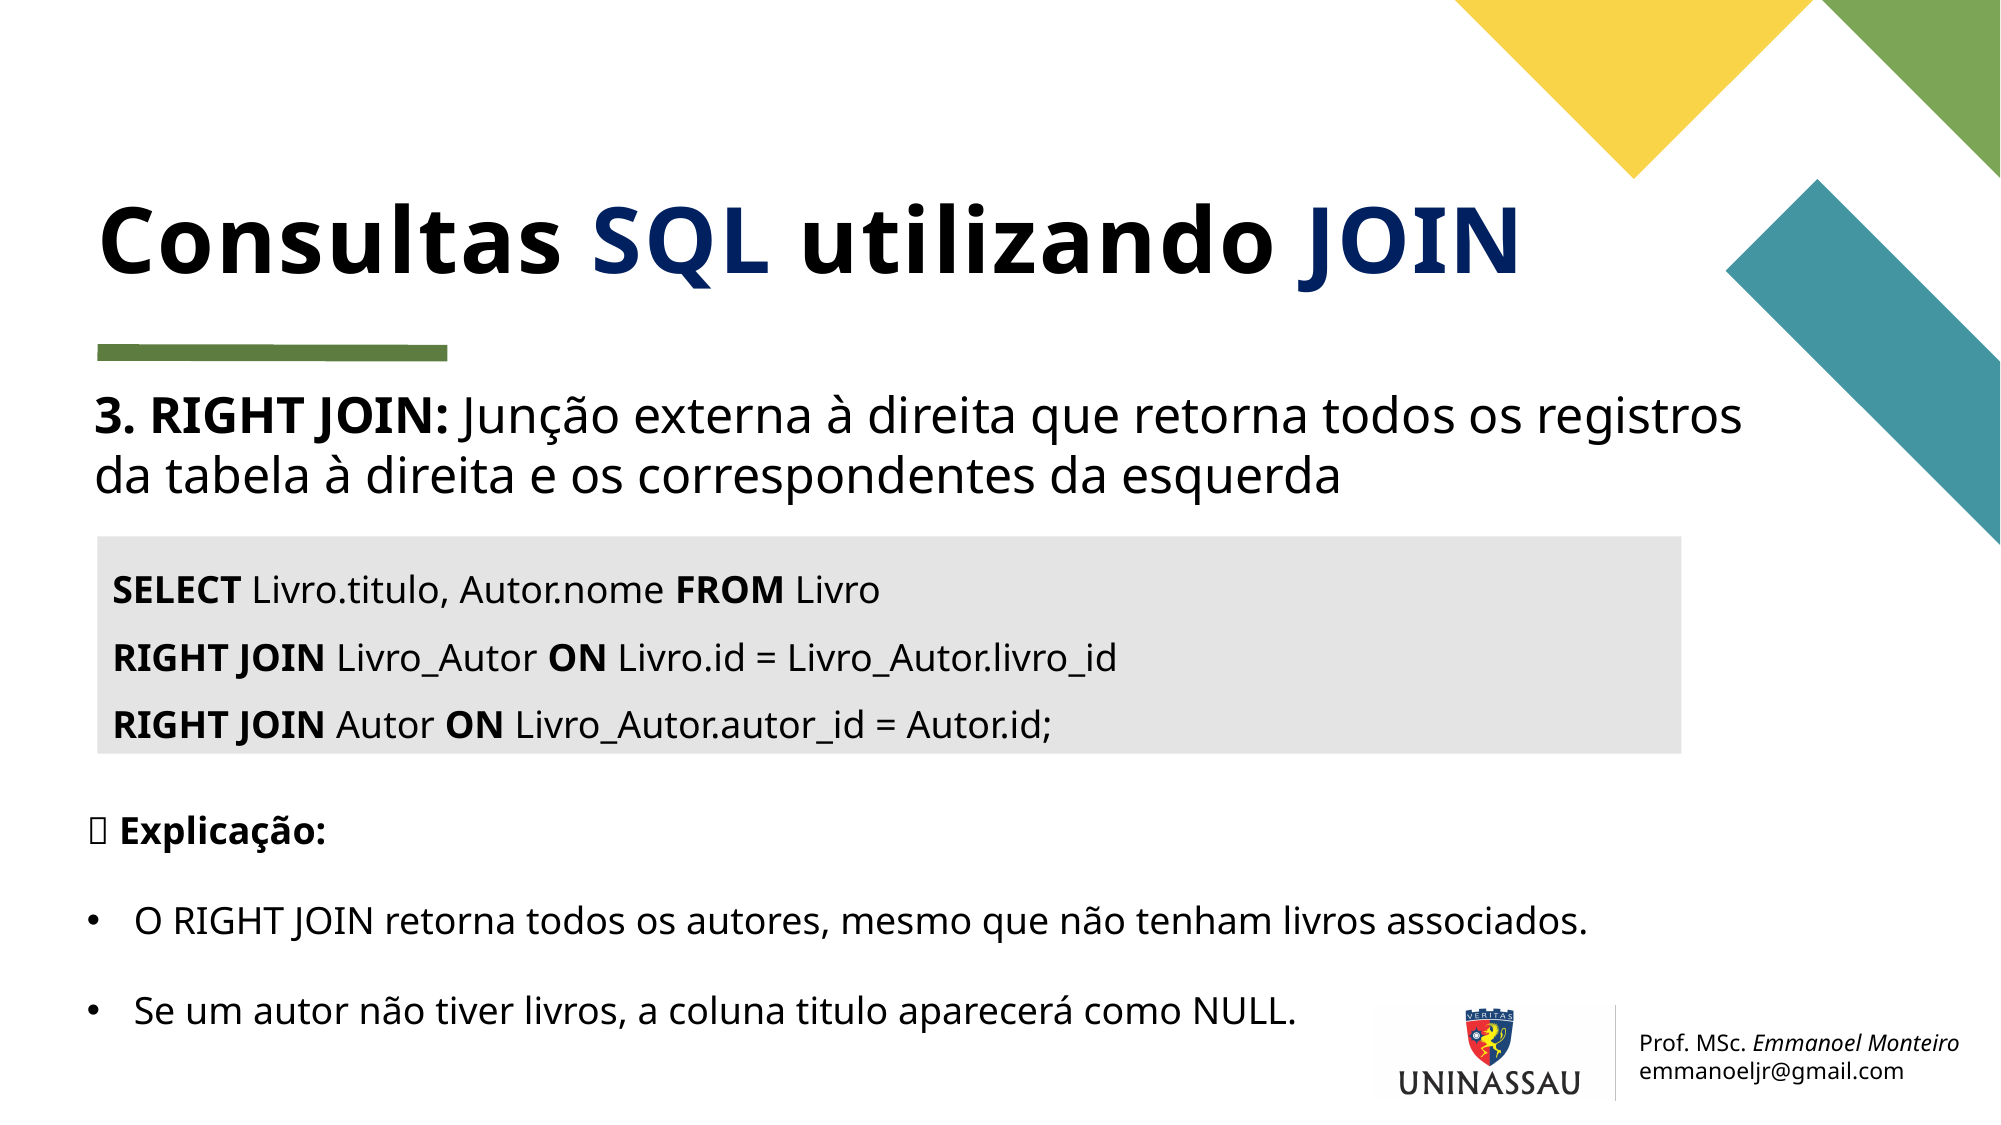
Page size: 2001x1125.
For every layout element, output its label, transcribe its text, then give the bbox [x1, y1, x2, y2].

text_box 3. RIGHT JOIN: Junção externa à direita que retorna todos os registros da tabela à direita e os correspondentes da esquerda [79, 376, 1825, 512]
text_box Prof. MSc. Emmanoel Monteiro emmanoeljr@gmail.com [1624, 1021, 1975, 1092]
title Consultas SQL utilizando JOIN [97, 32, 1898, 291]
text_box ✅ Explicação: O RIGHT JOIN retorna todos os autores, mesmo que não tenham livros associados. Se um autor não tiver livros, a coluna titulo aparecerá como NULL. [72, 799, 1873, 1040]
text_box SELECT Livro.titulo, Autor.nome FROM Livro RIGHT JOIN Livro_Autor ON Livro.id = Livro_Autor.livro_id RIGHT JOIN Autor ON Livro_Autor.autor_id = Autor.id; [97, 536, 1682, 754]
picture [1374, 1005, 1616, 1101]
